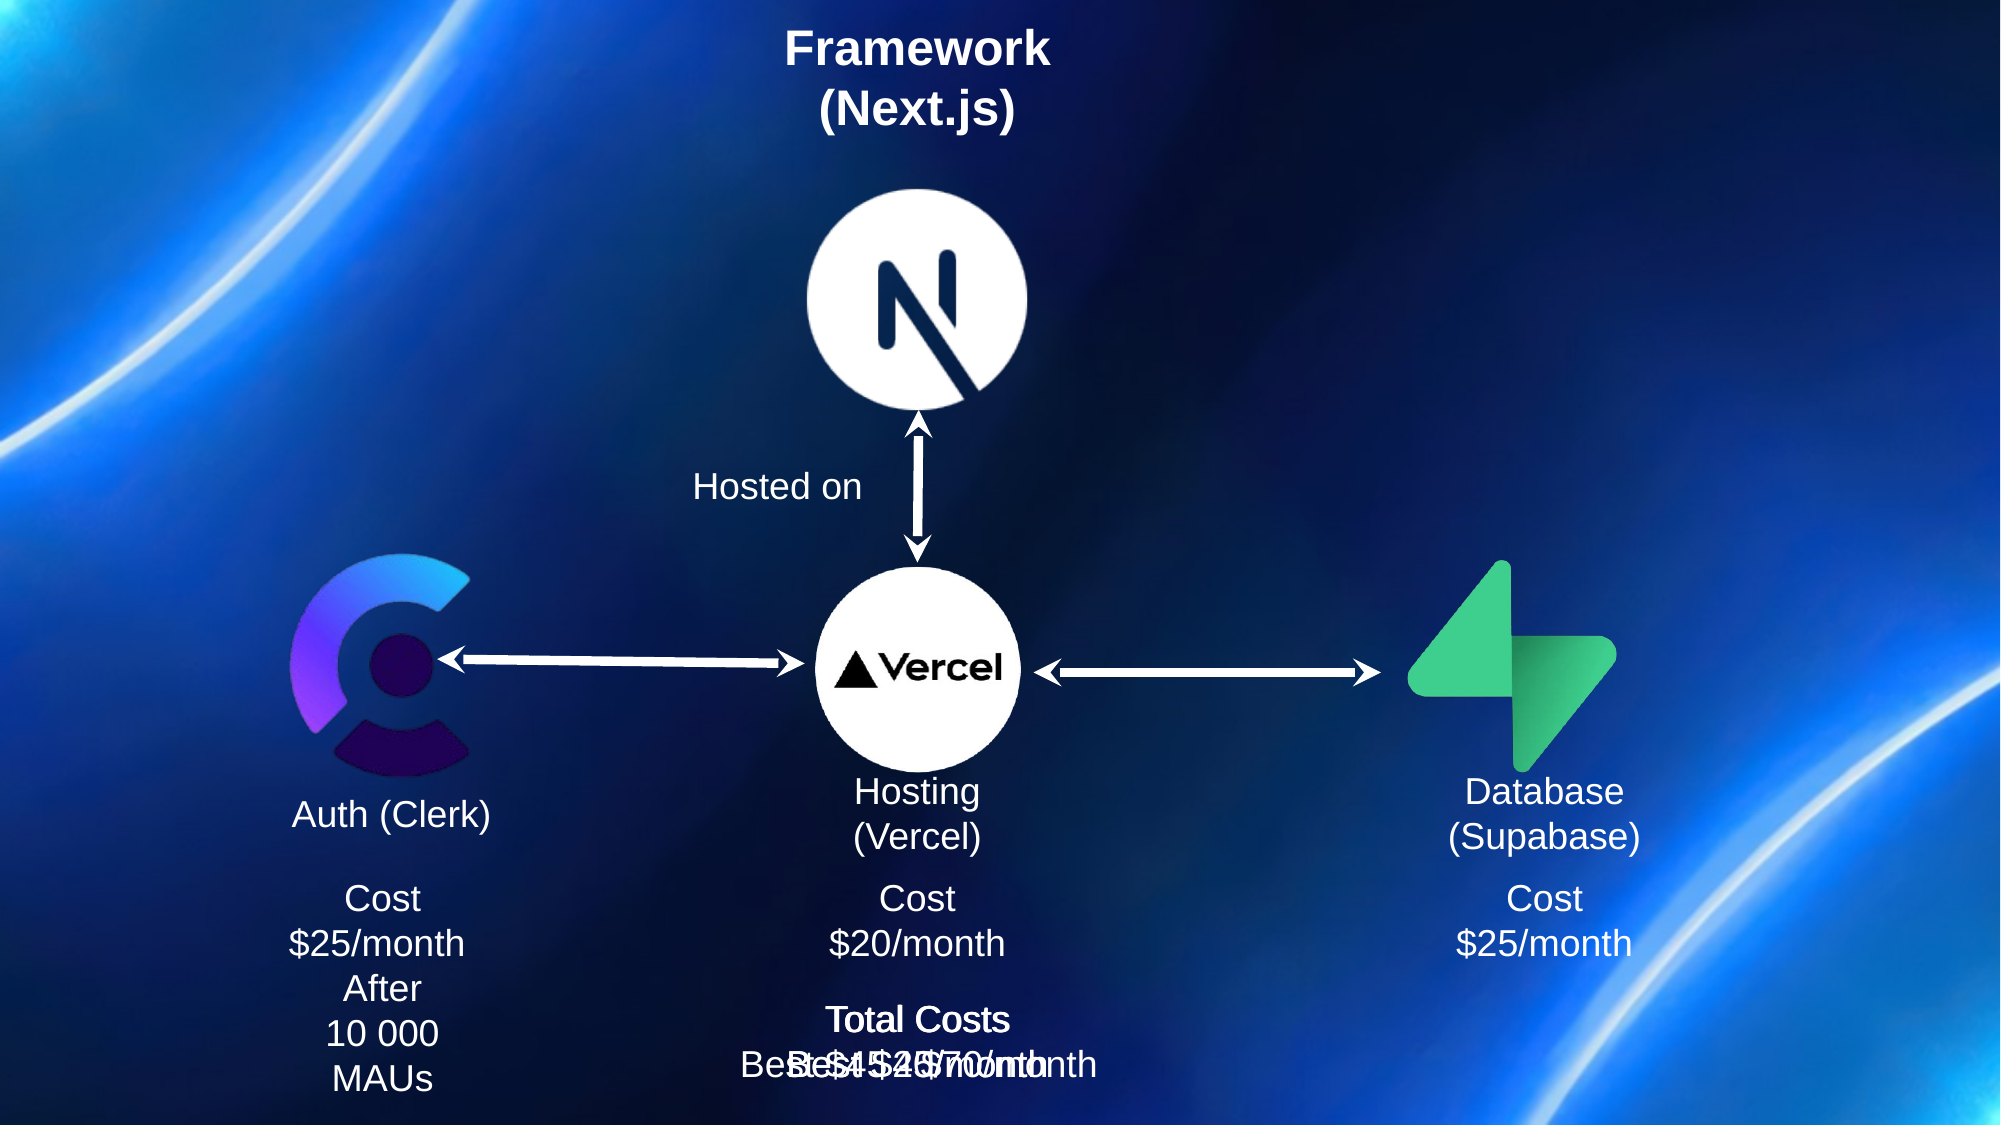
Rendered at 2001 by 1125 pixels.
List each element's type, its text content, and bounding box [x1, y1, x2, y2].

text_box Cost $20/month [801, 866, 1034, 972]
text_box Cost $25/month After 10 000 MAUs [266, 866, 499, 1107]
text_box Database (Supabase) [1416, 796, 1674, 866]
text_box Hosting (Vercel) [801, 799, 1034, 866]
text_box Total Costs Best $45 - $70/month [668, 987, 1170, 1093]
text_box Cost $25/month [1428, 866, 1661, 972]
picture [0, 0, 2001, 1125]
text_box Framework (Next.js) [756, 7, 1079, 143]
text_box Hosted on [677, 454, 910, 515]
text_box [436, 658, 805, 664]
